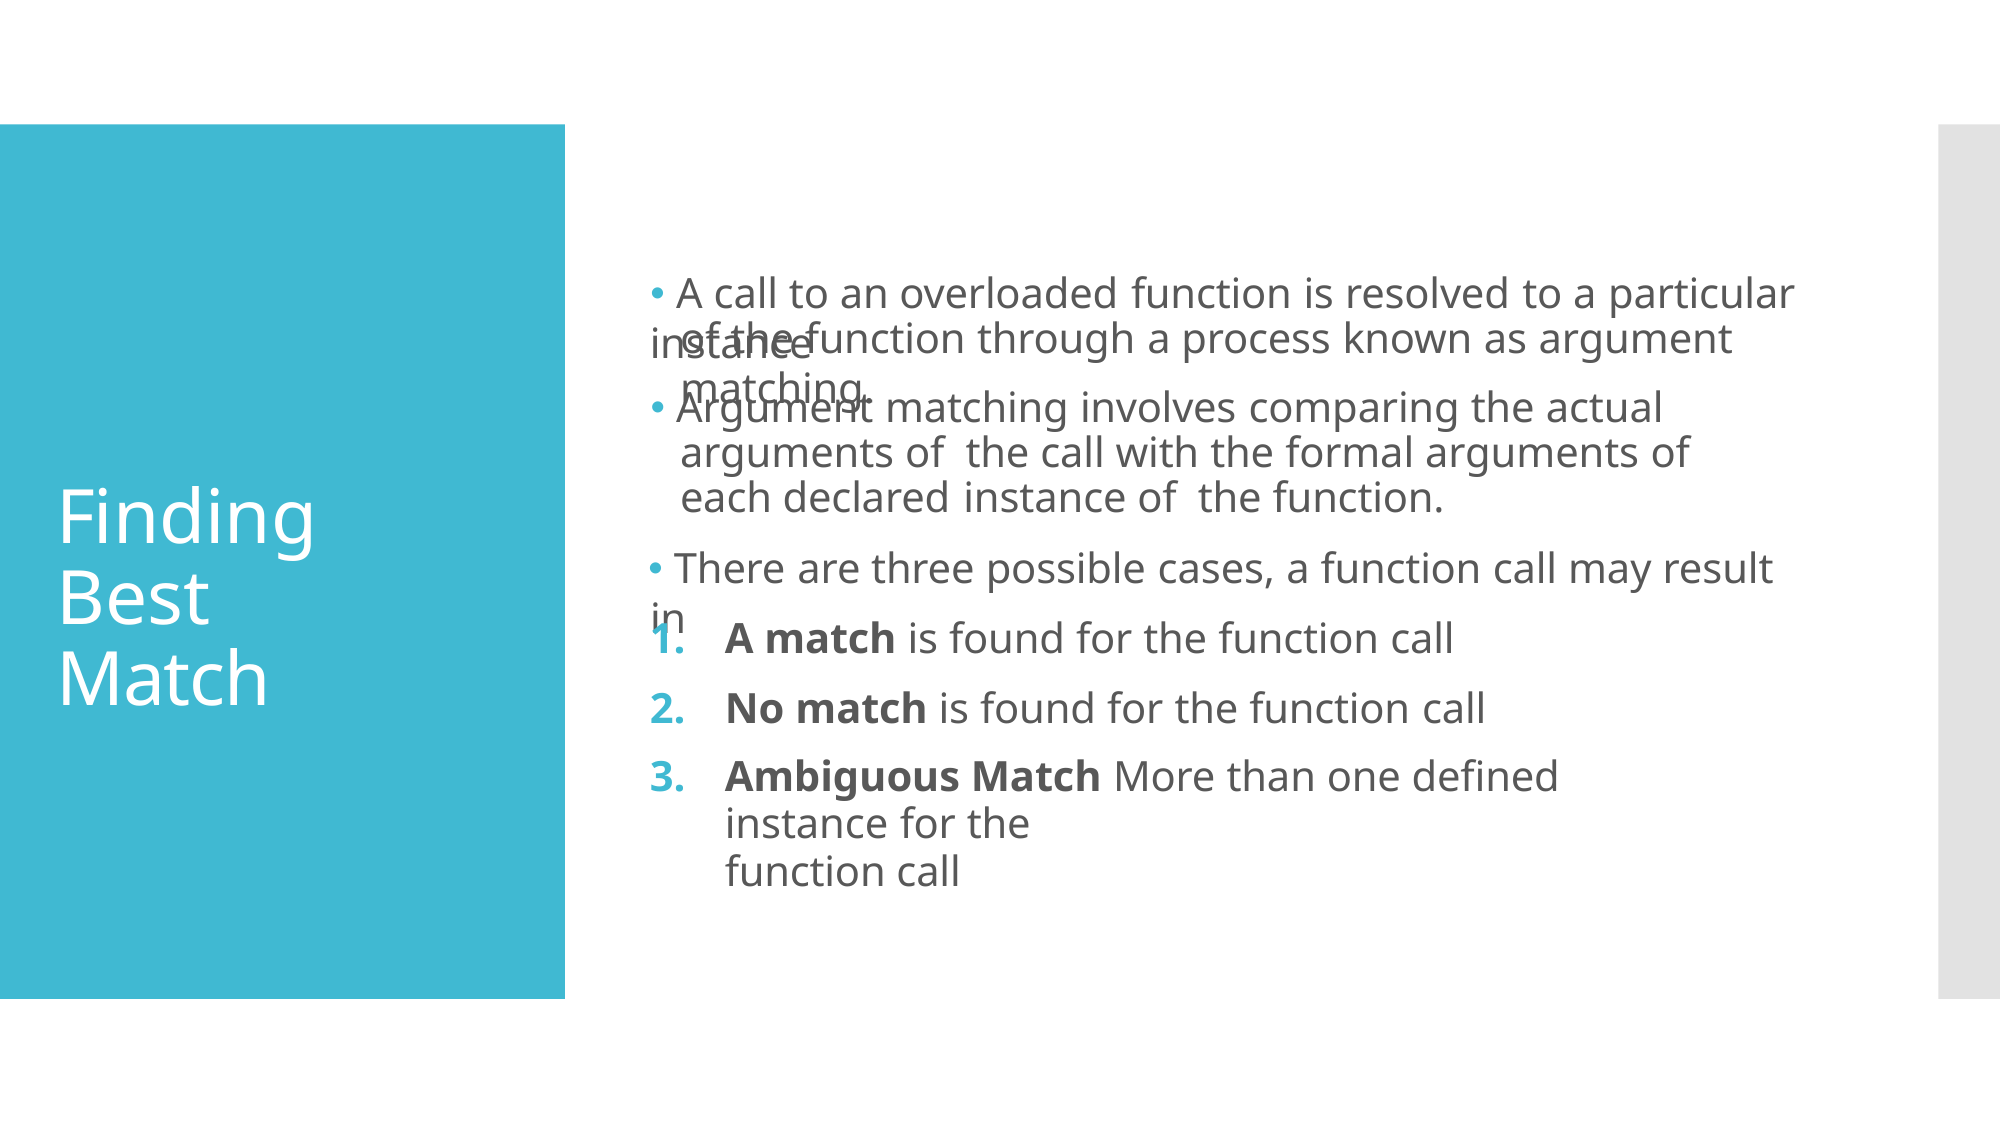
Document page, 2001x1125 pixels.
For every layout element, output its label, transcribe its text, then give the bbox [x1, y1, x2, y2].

text_box 🞄 Argument matching involves comparing the actual arguments of the call with the formal arguments of each declared instance of the function. 🞄 There are three possible cases, a function call may result in [647, 379, 1790, 642]
text_box 🞄 A call to an overloaded function is resolved to a particular instance [647, 264, 1813, 367]
title of the function through a process known as argument matching. [677, 309, 1781, 379]
text_box A match is found for the function call No match is found for the function call Ambiguous Match More than one defined instance for the function call [647, 589, 1731, 895]
text_box Finding Best Match [54, 464, 430, 721]
